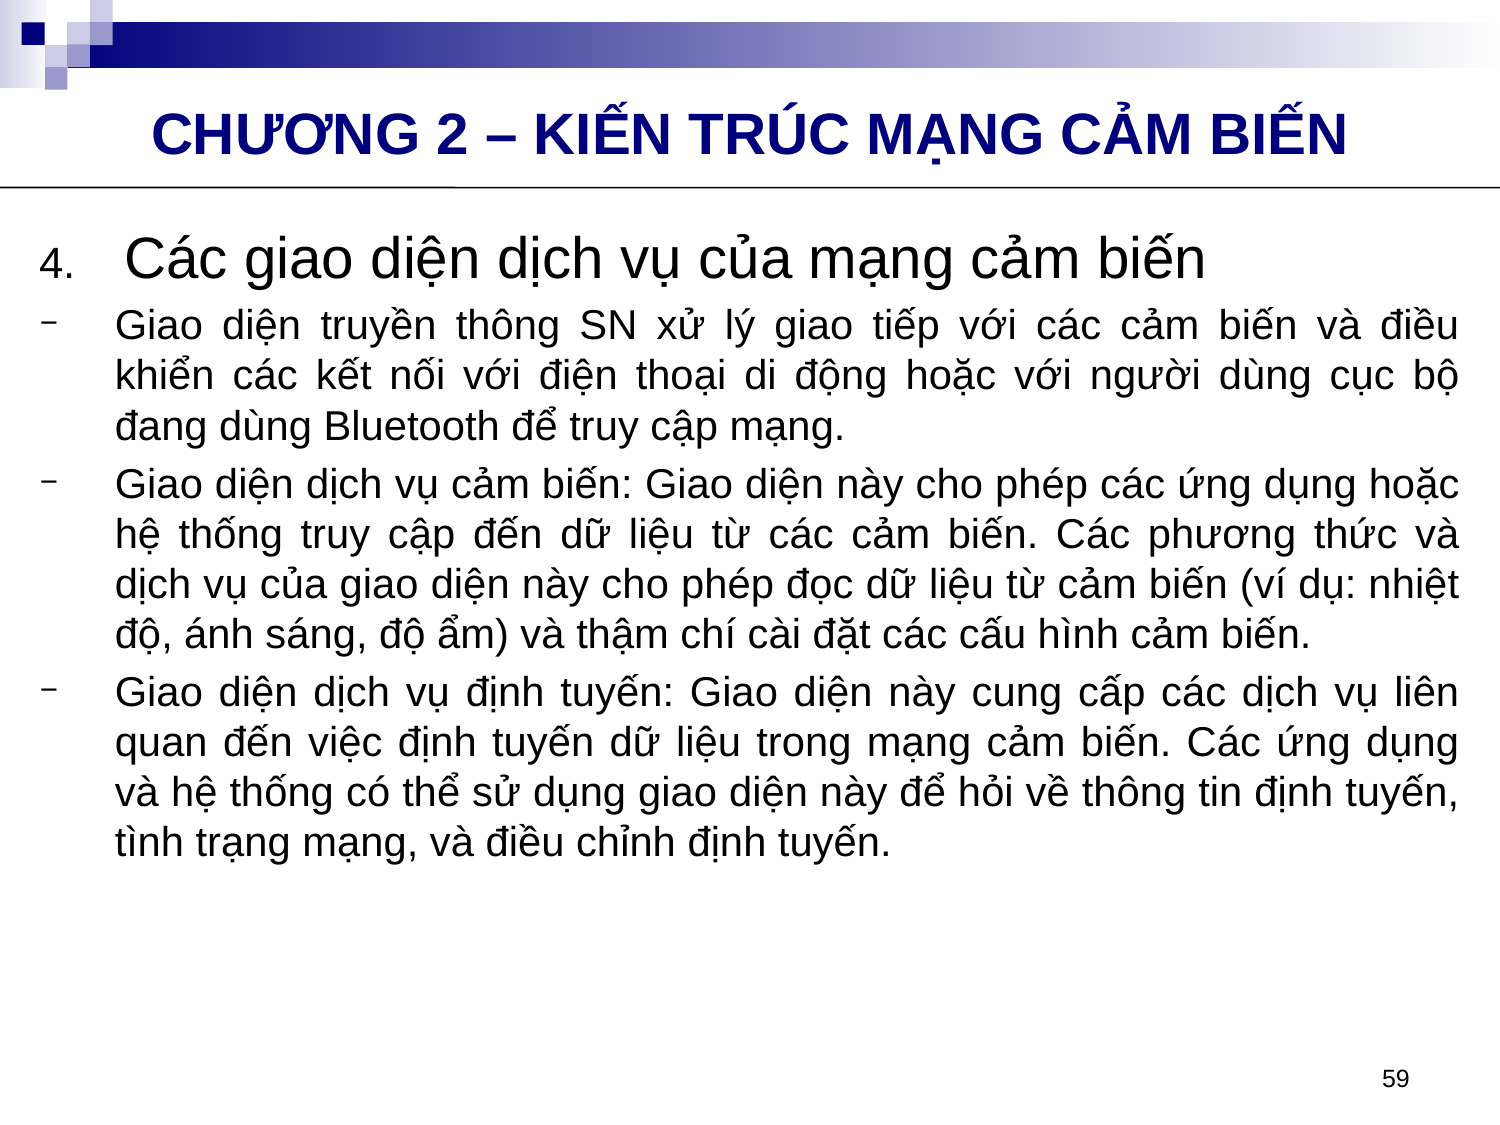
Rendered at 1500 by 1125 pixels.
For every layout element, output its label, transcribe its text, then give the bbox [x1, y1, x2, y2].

text_box CHƯƠNG 2 – KIẾN TRÚC MẠNG CẢM BIẾN [0, 75, 1500, 187]
text_box Các giao diện dịch vụ của mạng cảm biến Giao diện truyền thông SN xử lý giao tiếp với các cảm biến và điều khiển các kết nối với điện thoại di động hoặc với người dùng cục bộ đang dùng Bluetooth để truy cập mạng. Giao diện dịch vụ cảm biến: Giao diện này cho phép các ứng dụng hoặc hệ thống truy cập đến dữ liệu từ các cảm biến. Các phương thức và dịch vụ của giao diện này cho phép đọc dữ liệu từ cảm biến (ví dụ: nhiệt độ, ánh sáng, độ ẩm) và thậm chí cài đặt các cấu hình cảm biến. Giao diện dịch vụ định tuyến: Giao diện này cung cấp các dịch vụ liên quan đến việc định tuyến dữ liệu trong mạng cảm biến. Các ứng dụng và hệ thống có thể sử dụng giao diện này để hỏi về thông tin định tuyến, tình trạng mạng, và điều chỉnh định tuyến. [24, 212, 1475, 1075]
slide_number 59 [1074, 1075, 1426, 1101]
